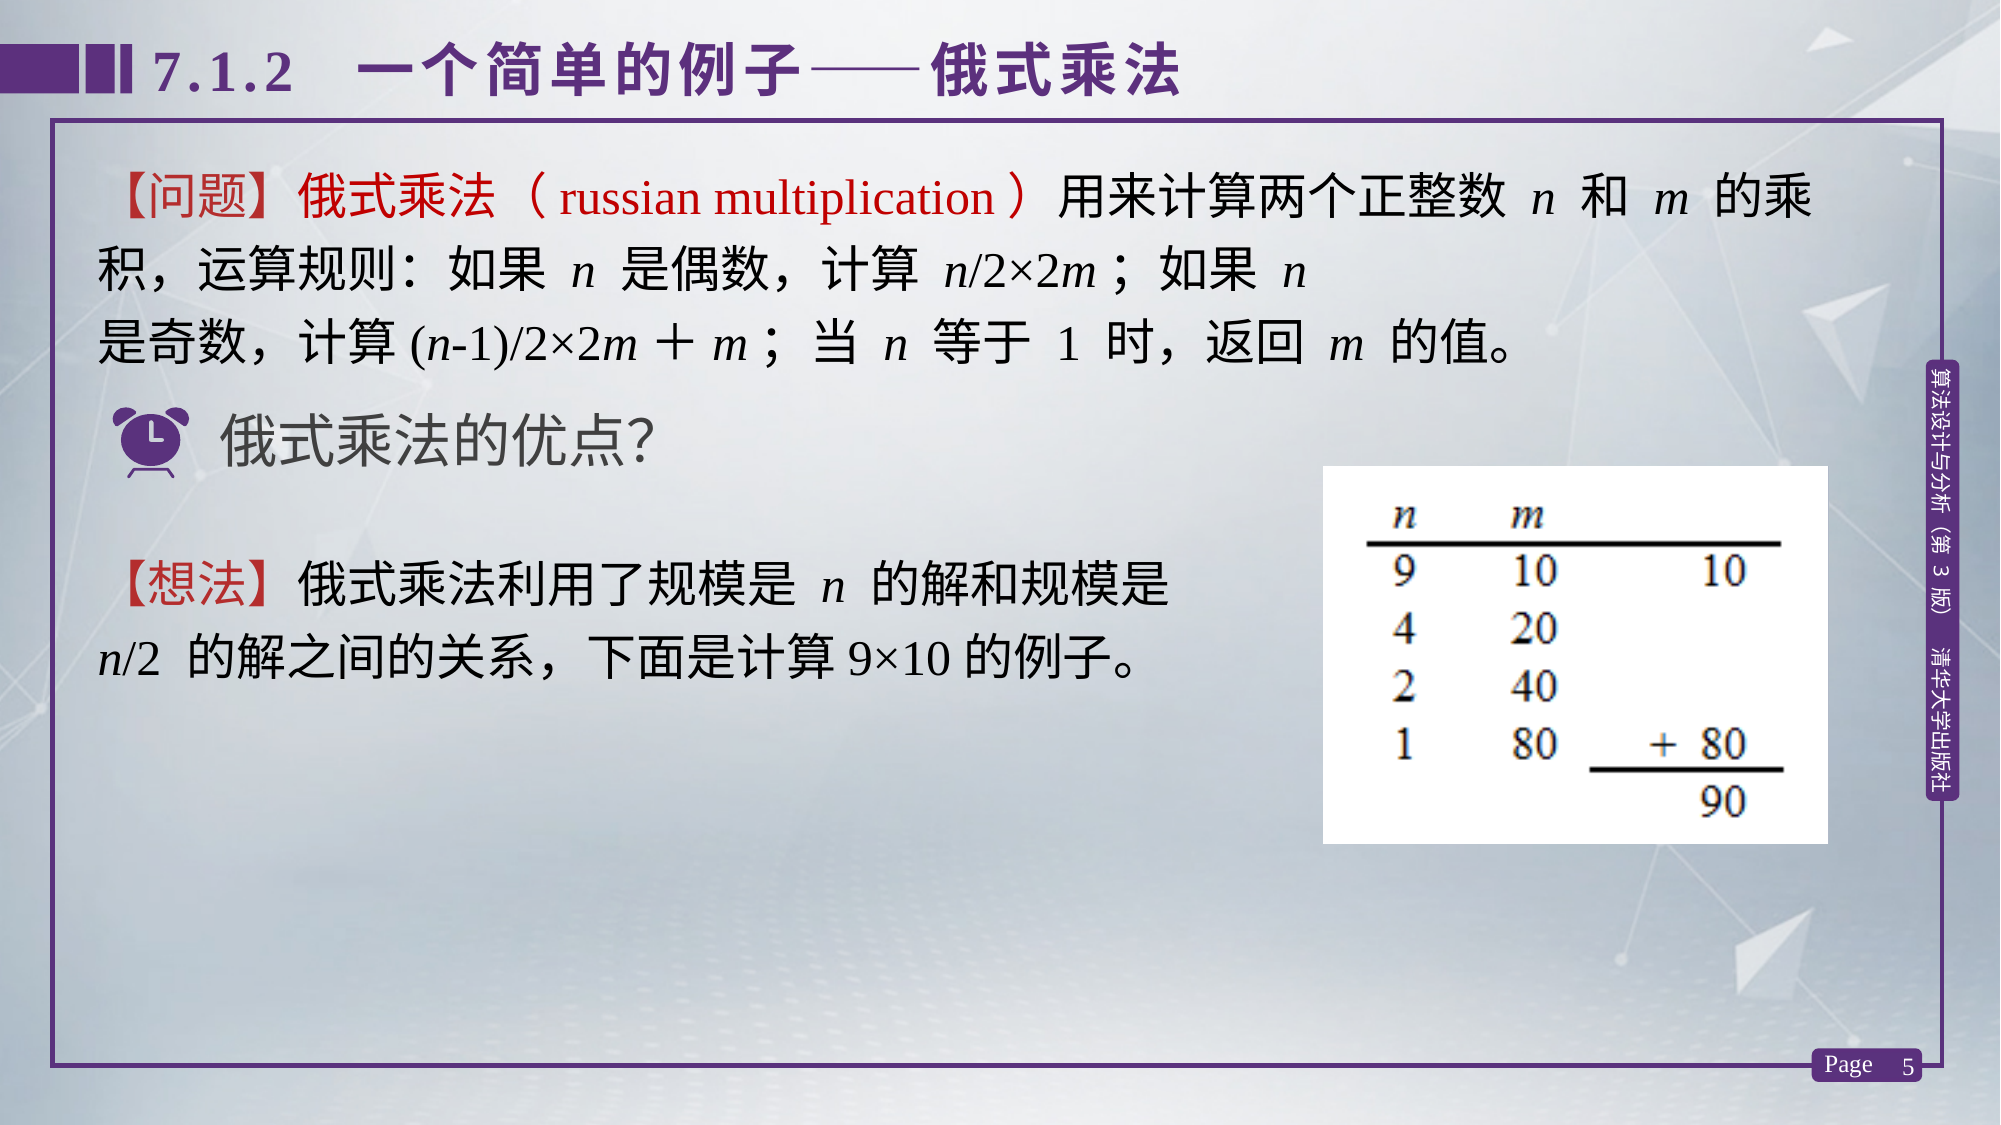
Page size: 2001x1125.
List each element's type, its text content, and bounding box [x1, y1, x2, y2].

picture [0, 0, 2000, 1125]
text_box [112, 396, 1294, 483]
text_box 【问题】俄式乘法（russian multiplication）用来计算两个正整数 n 和 m 的乘积，运算规则：如果 n 是偶数，计算 n/2×2m；如果 n 是奇数，计算(n-1)/2×2m＋m；当 n 等于 1 时，返回 m 的值。 [82, 138, 1846, 383]
text_box 7.1.2 一个简单的例子——俄式乘法 [137, 26, 1435, 111]
text_box 【想法】俄式乘法利用了规模是 n 的解和规模是 n/2 的解之间的关系，下面是计算9×10的例子。 [82, 532, 1265, 694]
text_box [1322, 466, 1829, 844]
